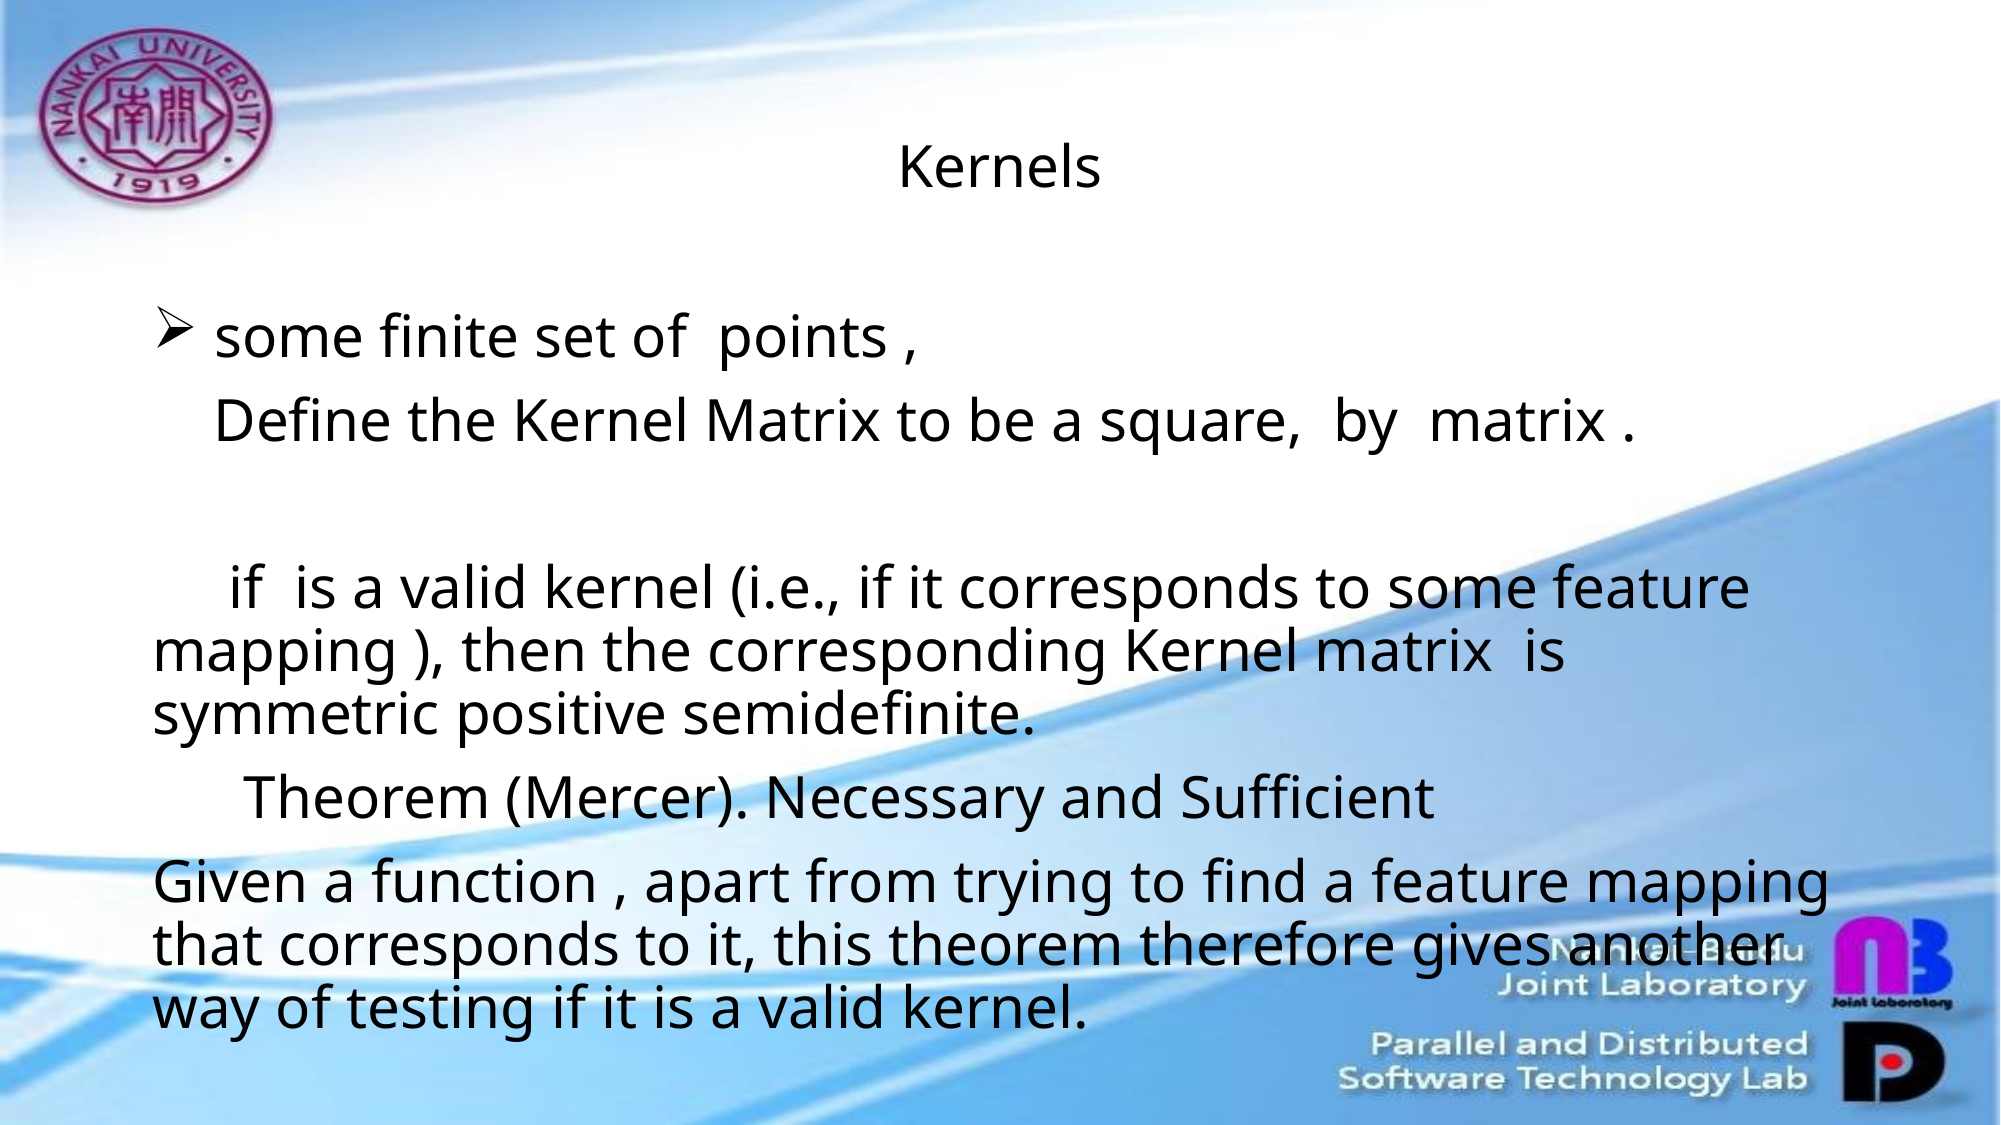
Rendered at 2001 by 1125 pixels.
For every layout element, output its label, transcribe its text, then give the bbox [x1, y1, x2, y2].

title Kernels [137, 59, 1863, 278]
picture [0, 0, 2001, 1125]
